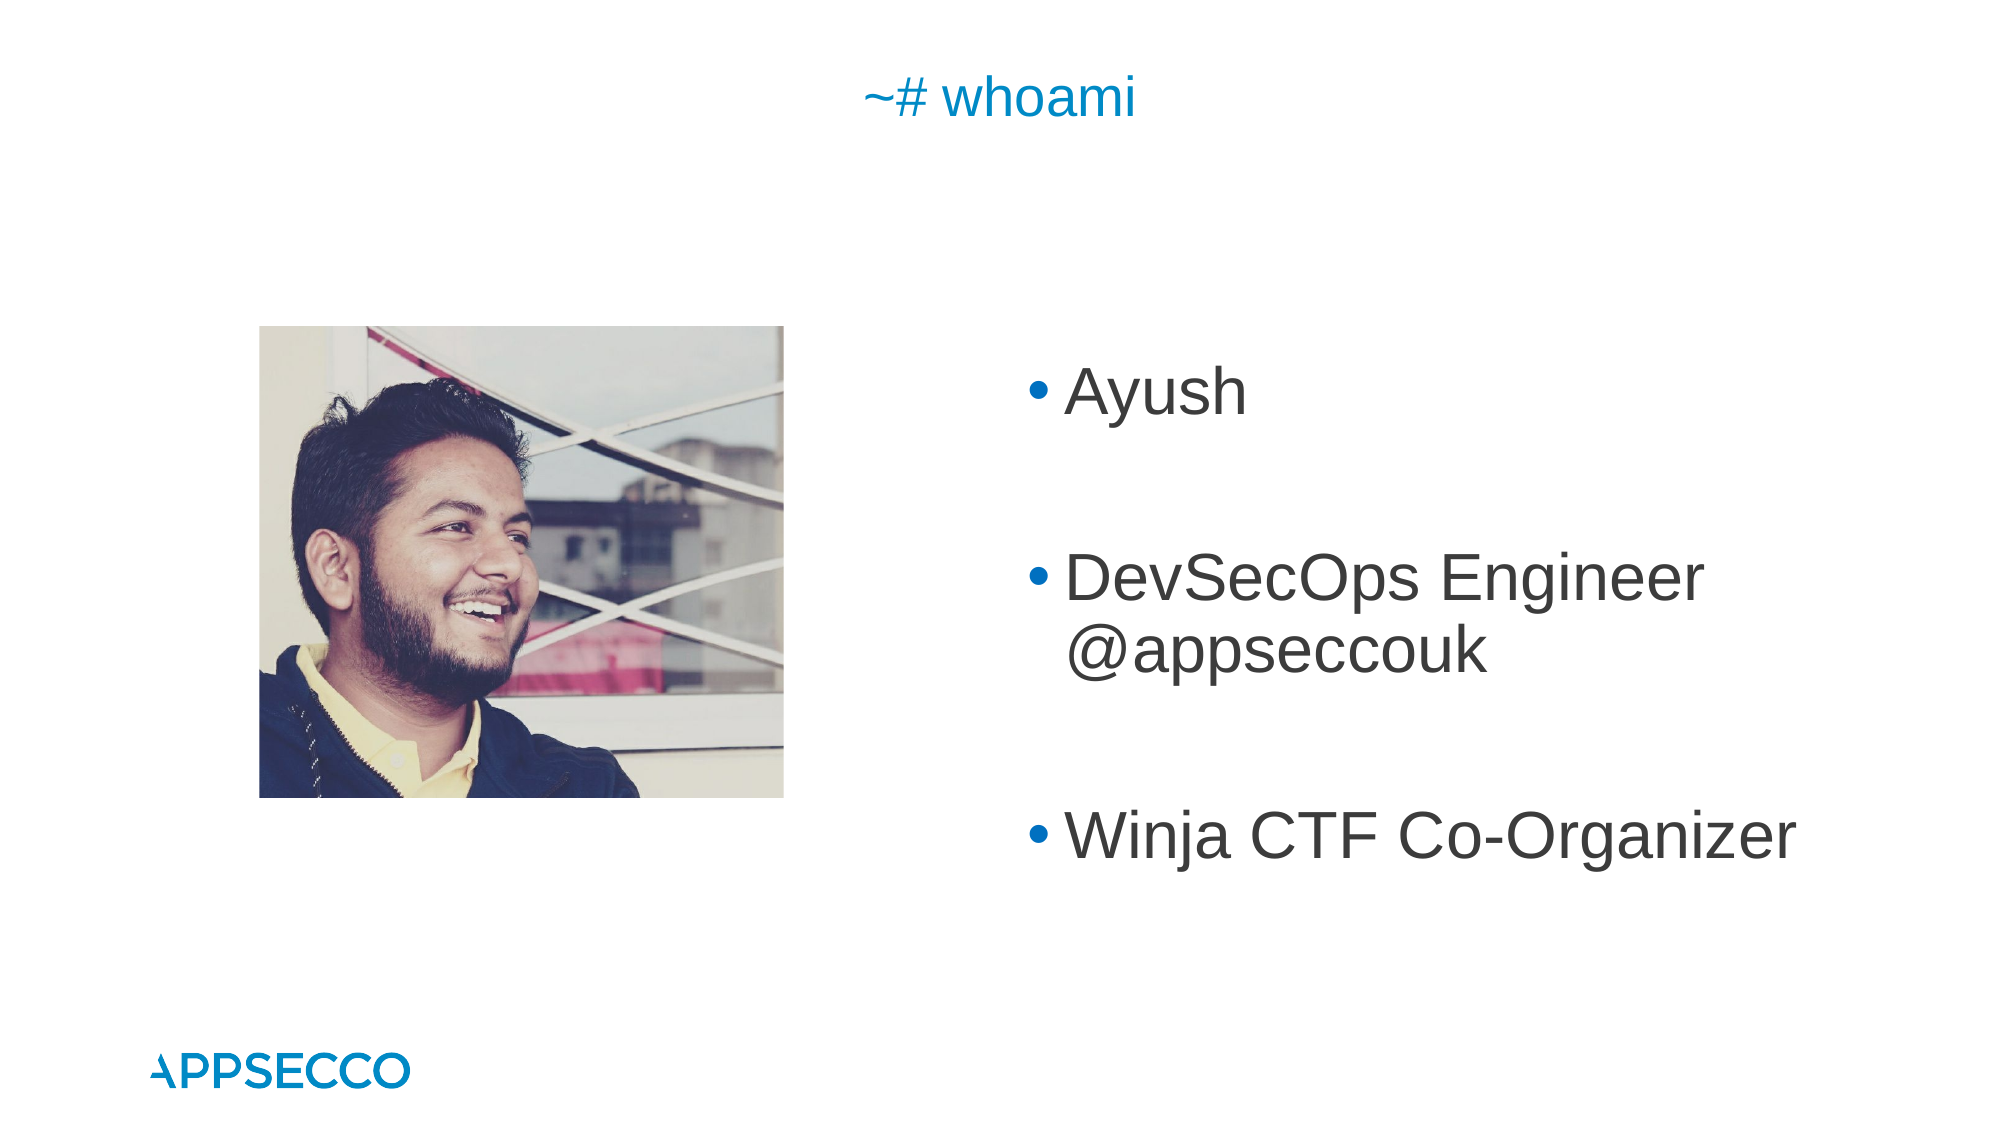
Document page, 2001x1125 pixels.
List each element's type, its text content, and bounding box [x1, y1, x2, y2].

title ~# whoami [137, 59, 1863, 137]
list Ayush DevSecOps Engineer @appseccouk Winja CTF Co-Organizer [1012, 248, 1863, 1014]
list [259, 326, 784, 798]
picture [135, 1036, 425, 1114]
